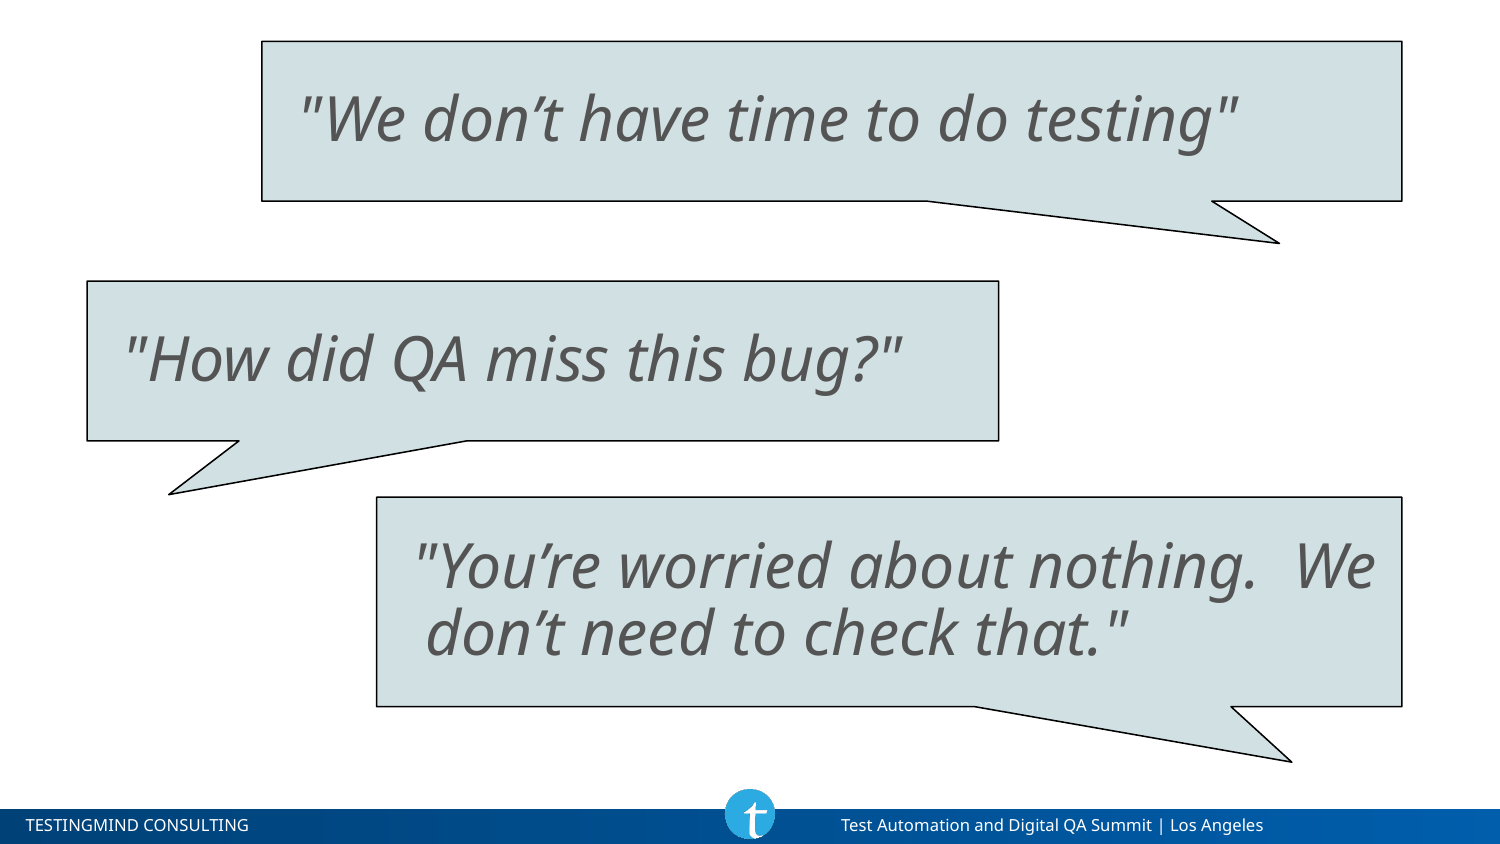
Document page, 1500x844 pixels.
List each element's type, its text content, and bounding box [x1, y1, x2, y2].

text_box "We don’t have time to do testing" [261, 41, 1402, 244]
text_box "How did QA miss this bug?" [87, 281, 999, 495]
picture [721, 785, 779, 843]
text_box "You’re worried about nothing. We don’t need to check that." [376, 497, 1402, 763]
